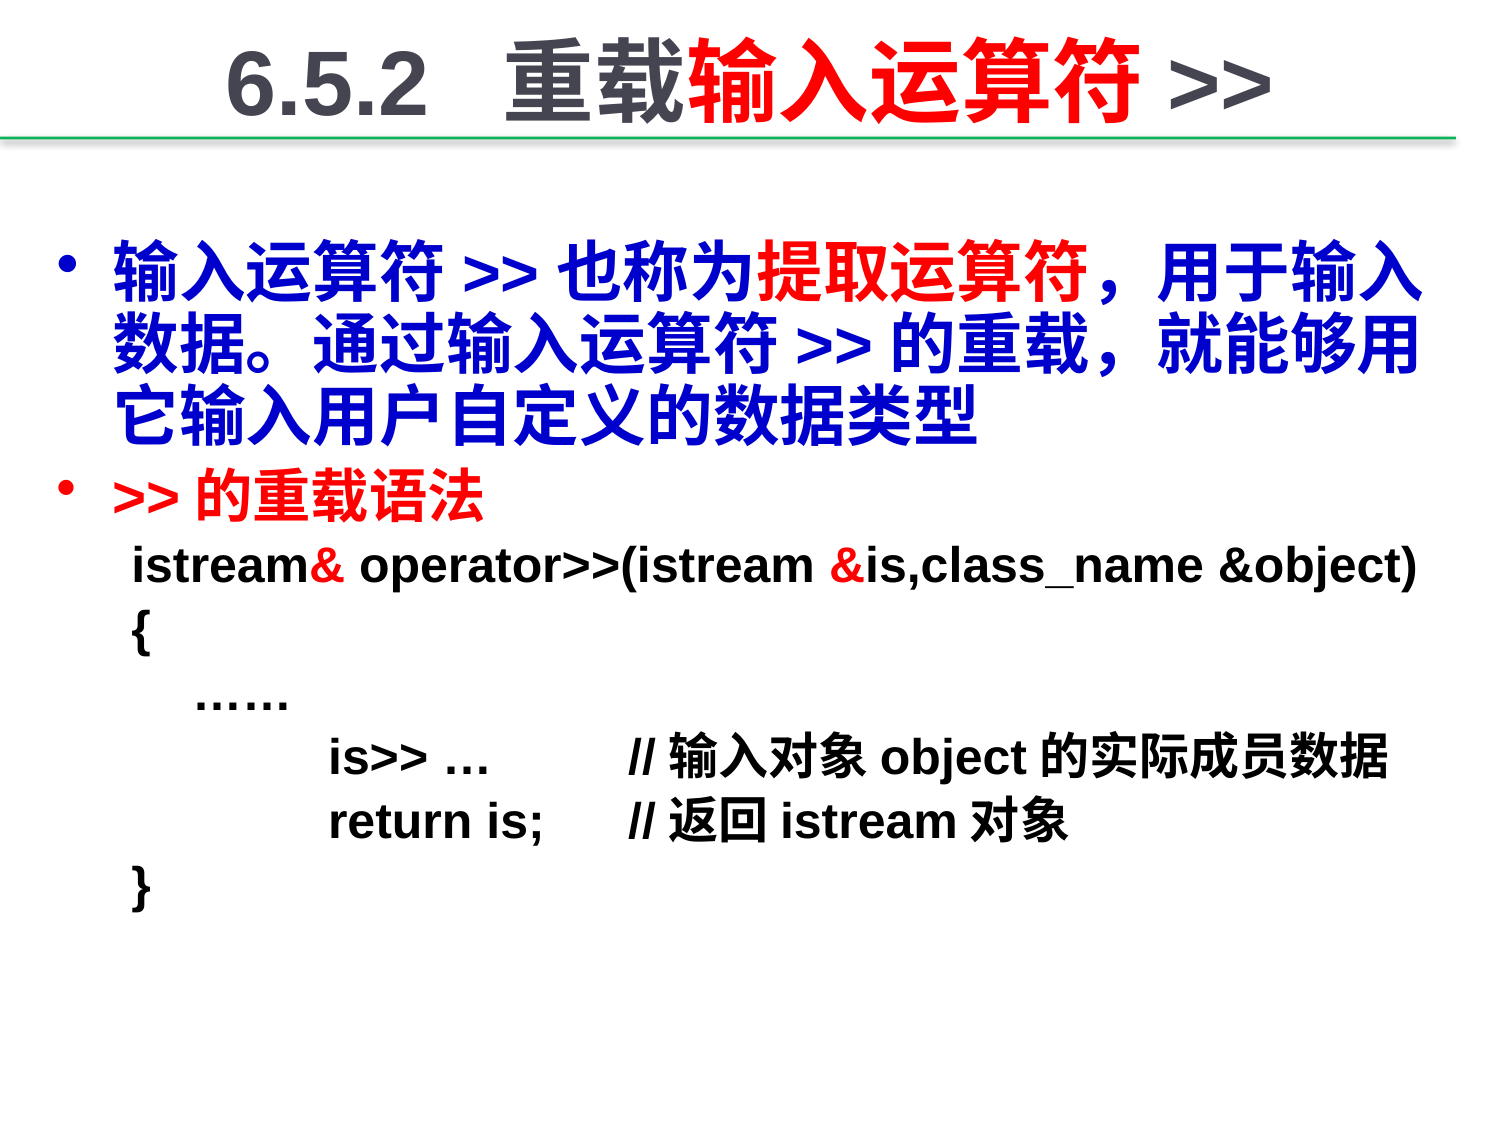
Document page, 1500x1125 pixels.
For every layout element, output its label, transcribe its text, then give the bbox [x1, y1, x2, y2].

list 输入运算符>>也称为提取运算符，用于输入数据。通过输入运算符>>的重载，就能够用它输入用户自定义的数据类型 >>的重载语法 istream& operator>>(istream &is,class_name &object) { …… is>> … //输入对象object的实际成员数据 return is; //返回istream对象 } [40, 231, 1471, 1001]
title 6.5.2 重载输入运算符>> [74, 11, 1426, 146]
